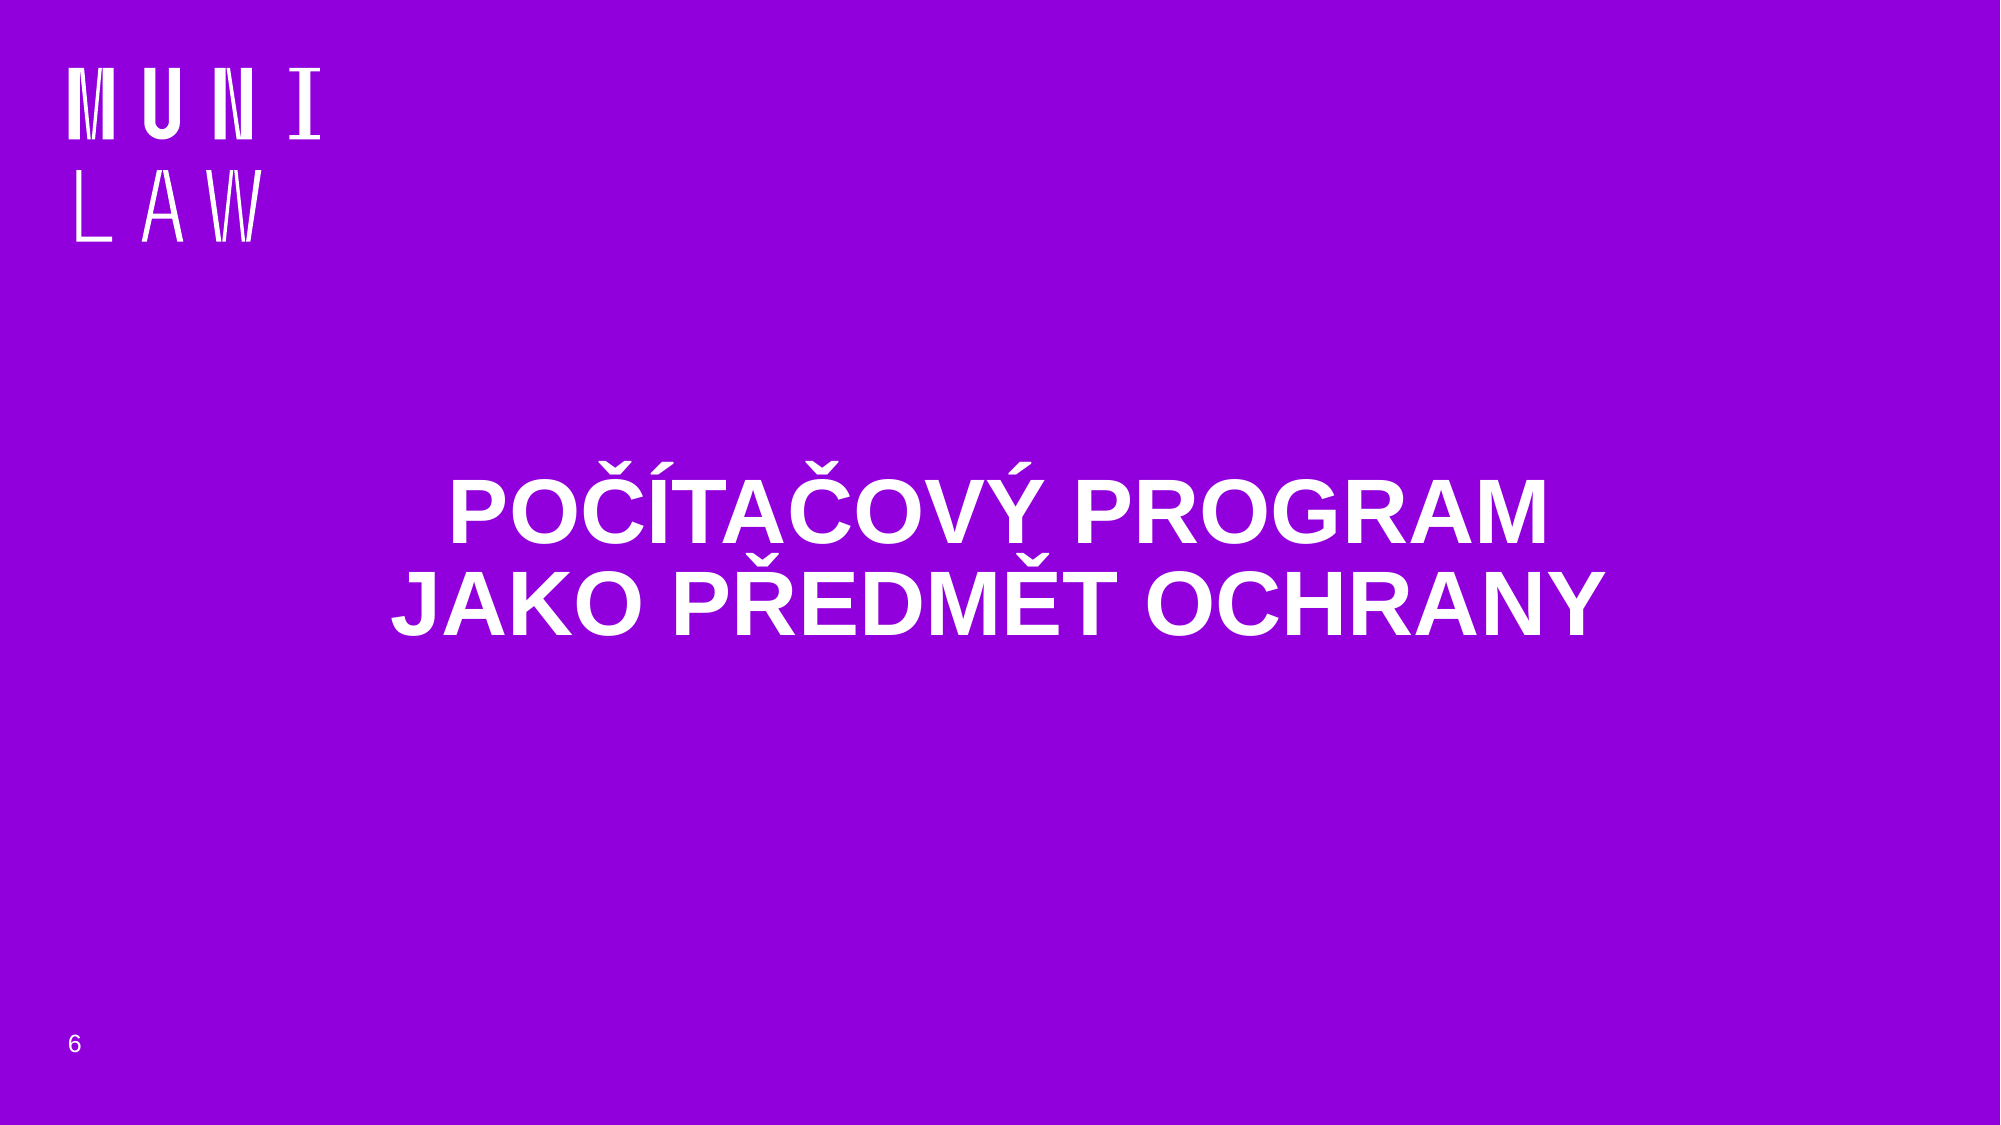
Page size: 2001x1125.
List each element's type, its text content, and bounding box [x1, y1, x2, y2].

title POČÍTAČOVÝ PROGRAM JAKO PŘEDMĚT OCHRANY [68, 470, 1932, 655]
slide_number 6 [67, 1021, 110, 1063]
